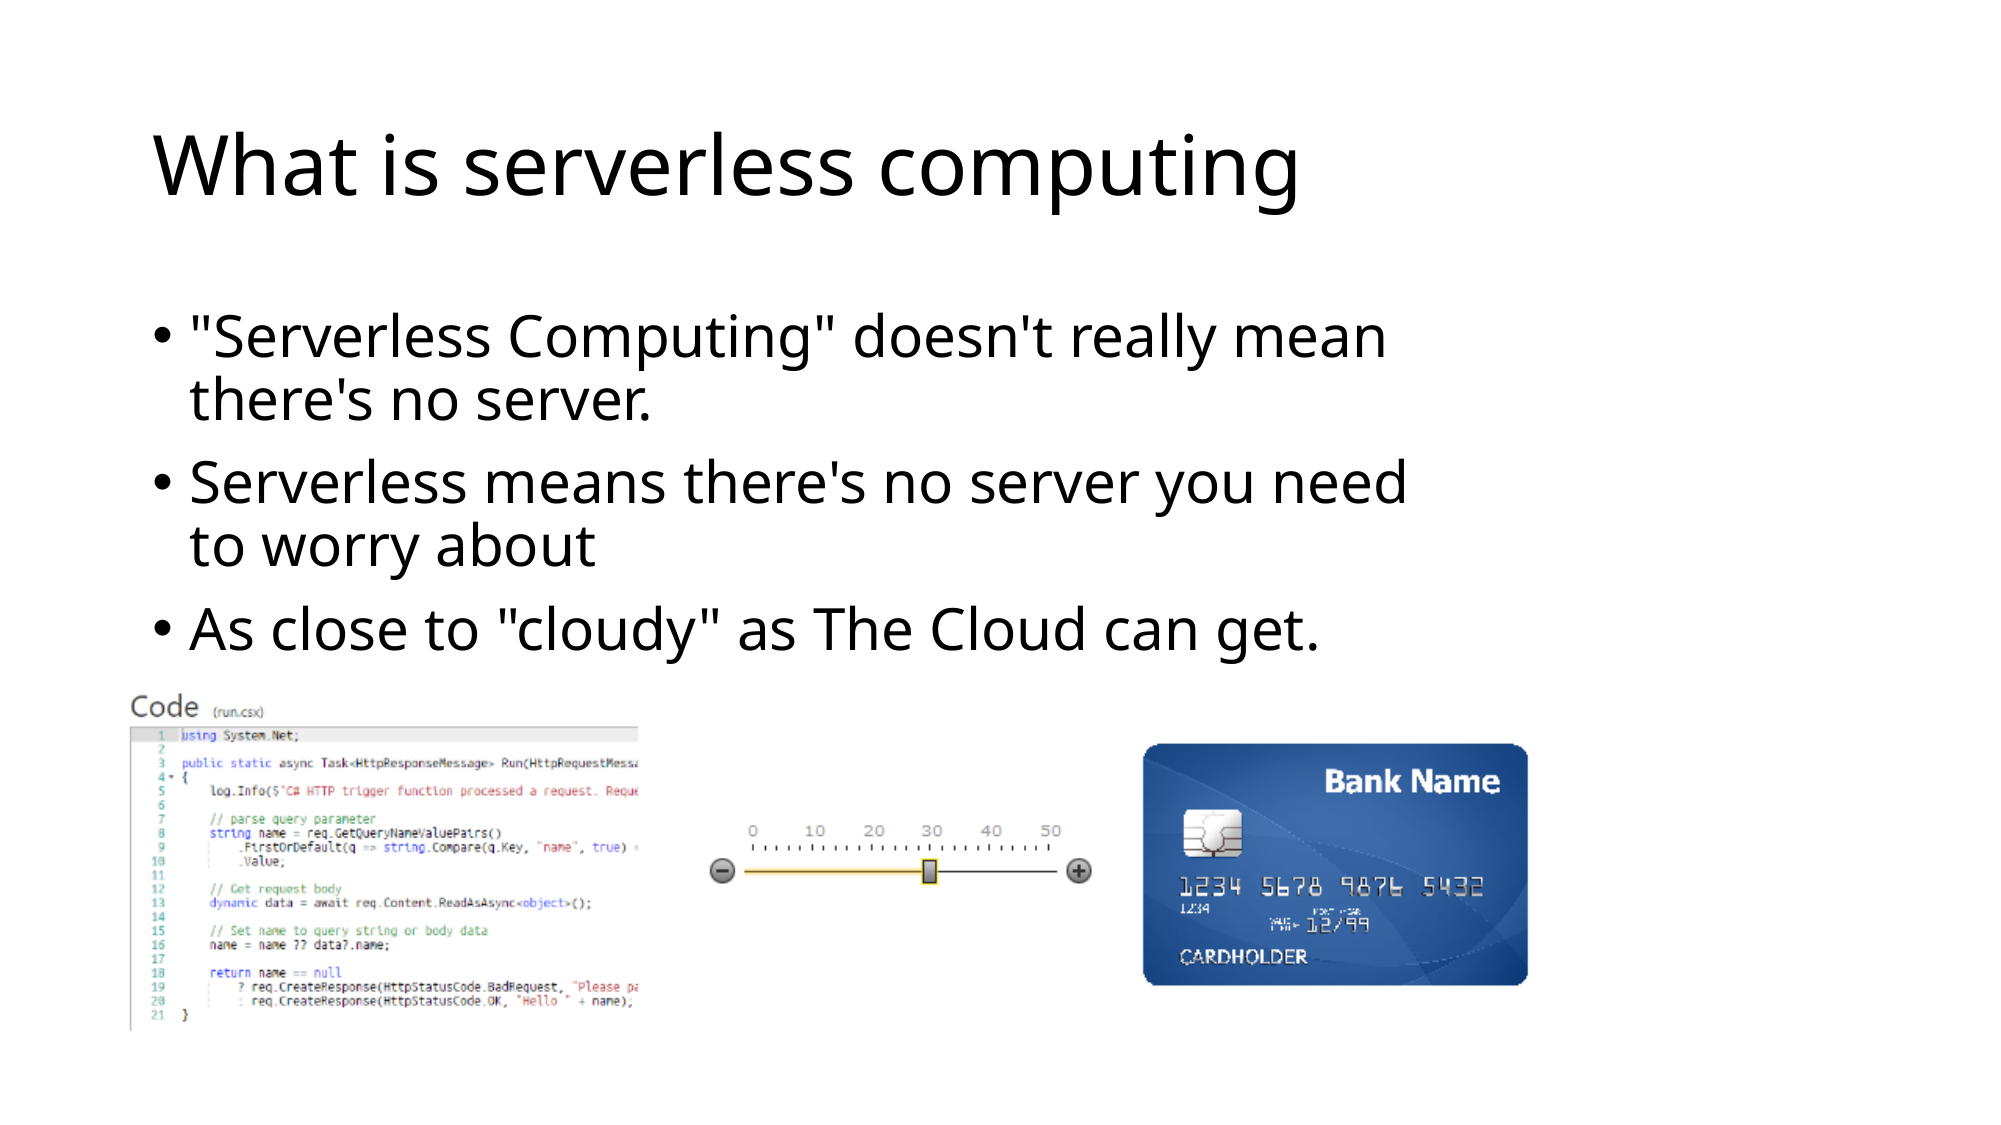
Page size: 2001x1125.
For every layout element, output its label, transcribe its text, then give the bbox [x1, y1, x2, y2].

picture [116, 689, 1550, 1036]
list "Serverless Computing" doesn't really mean there's no server. Serverless means there's no server you need to worry about As close to "cloudy" as The Cloud can get. [137, 299, 1486, 689]
title What is serverless computing [137, 59, 1863, 278]
